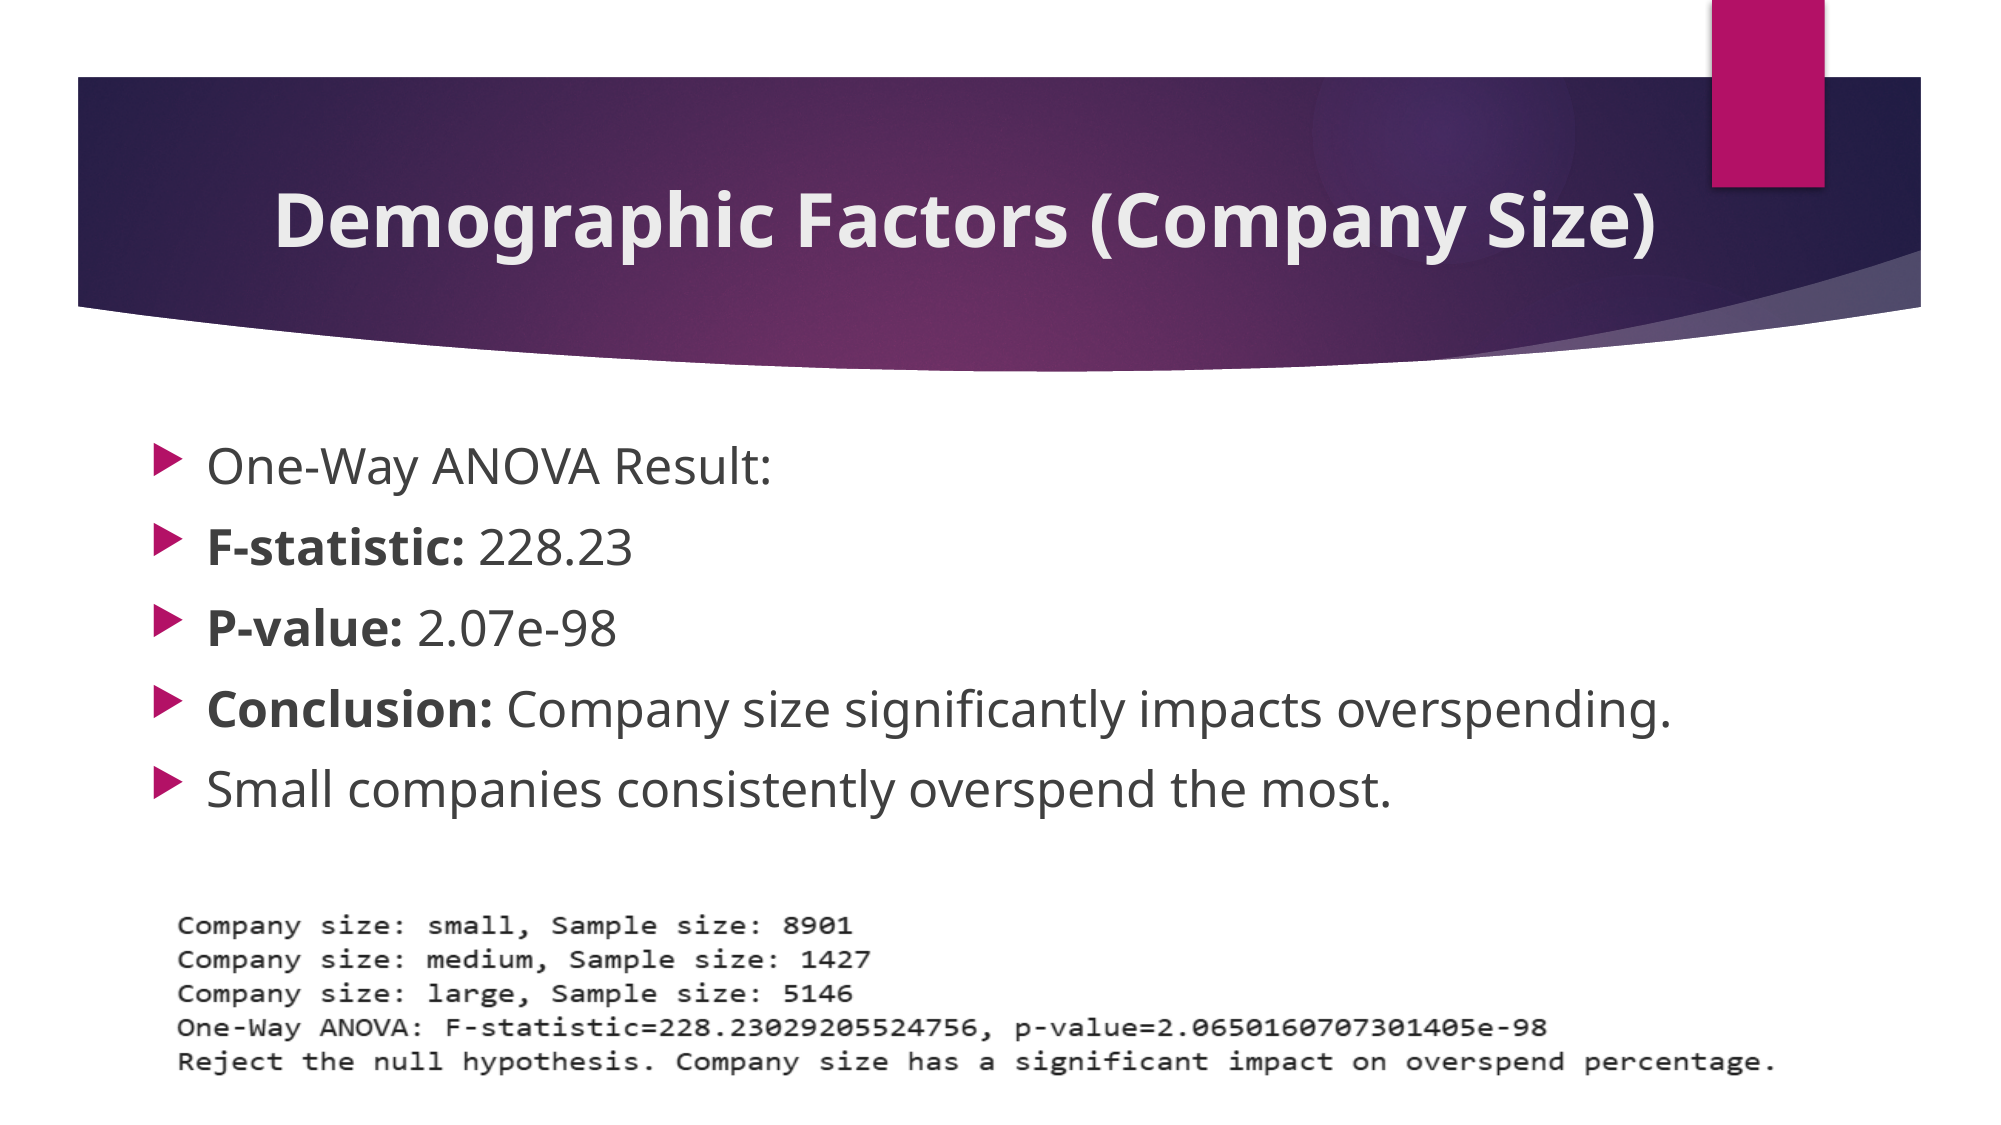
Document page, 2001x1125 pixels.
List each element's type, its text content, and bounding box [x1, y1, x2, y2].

list One-Way ANOVA Result: F-statistic: 228.23 P-value: 2.07e-98 Conclusion: Company size significantly impacts overspending. Small companies consistently overspend the most. [135, 427, 1796, 1103]
title Demographic Factors (Company Size) [135, 159, 1796, 276]
picture [169, 904, 1777, 1082]
